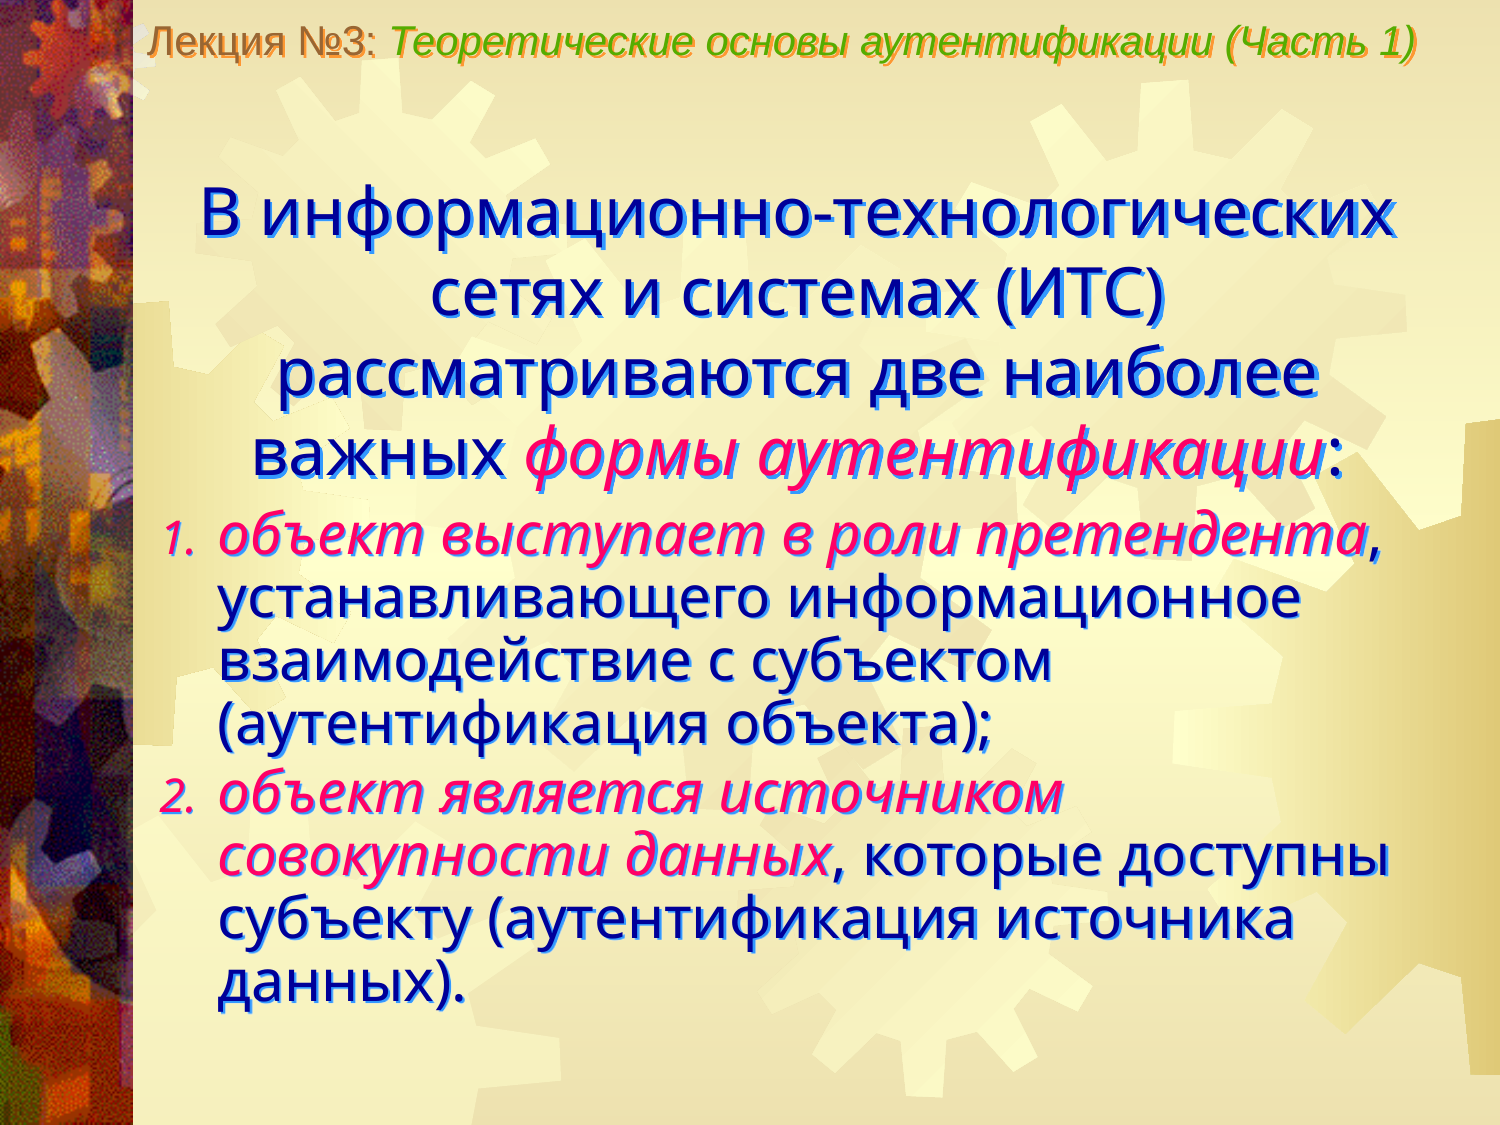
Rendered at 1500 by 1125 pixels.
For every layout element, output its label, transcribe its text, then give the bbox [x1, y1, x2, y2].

text_box объект выступает в роли претендента, устанавливающего информационное взаимодействие с субъектом (аутентификация объекта); объект является источником совокупности данных, которые доступны субъекту (аутентификация источника данных). [159, 504, 1459, 1014]
picture [0, 0, 133, 1125]
text_box В информационно-технологических сетях и системах (ИТС) рассматриваются две наиболее важных формы аутентификации: [147, 168, 1448, 489]
text_box Лекция №3: Теоретические основы аутентификации (Часть 1) [123, 19, 1500, 65]
